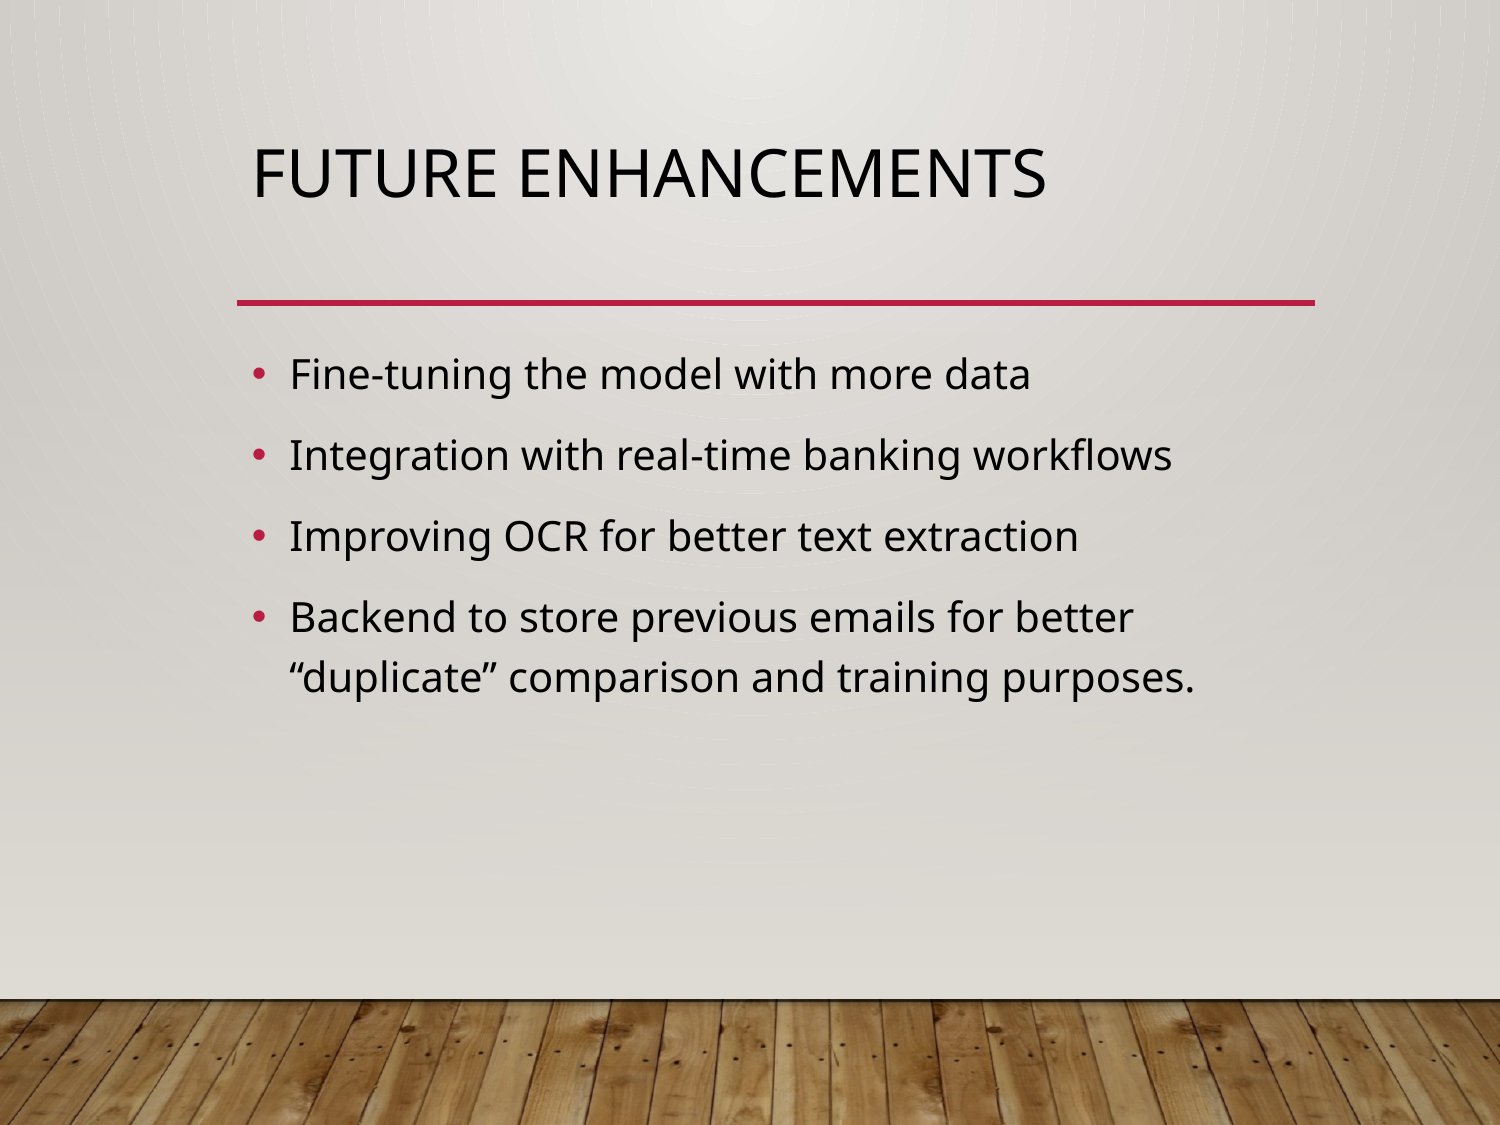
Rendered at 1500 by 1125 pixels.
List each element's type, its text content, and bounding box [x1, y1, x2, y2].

list Fine-tuning the model with more data Integration with real-time banking workflows Improving OCR for better text extraction Backend to store previous emails for better “duplicate” comparison and training purposes. [236, 330, 1315, 897]
title Future Enhancements [236, 131, 1315, 305]
picture [0, 999, 1500, 1125]
